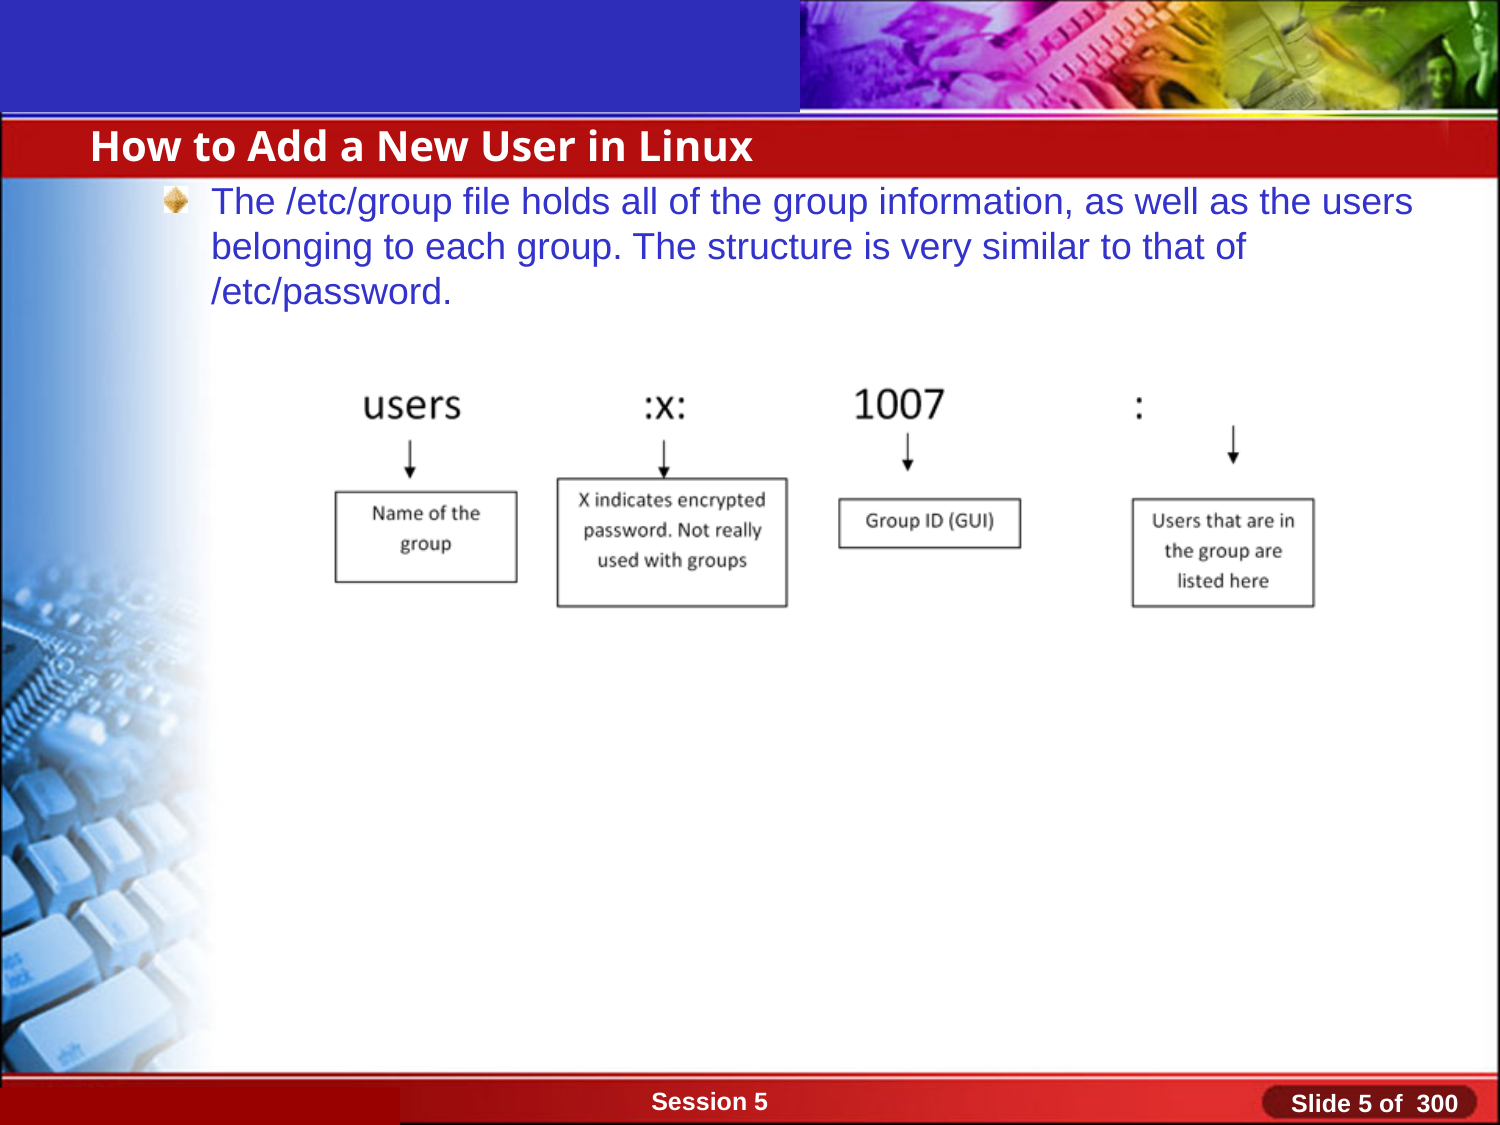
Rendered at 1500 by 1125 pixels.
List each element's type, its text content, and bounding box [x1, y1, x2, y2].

picture [0, 0, 1500, 1125]
picture [164, 186, 188, 213]
text_box How to Add a New User in Linux The /etc/group file holds all of the group information, as well as the users belonging to each group. The structure is very similar to that of /etc/password. [74, 112, 1462, 945]
picture [324, 374, 1326, 624]
